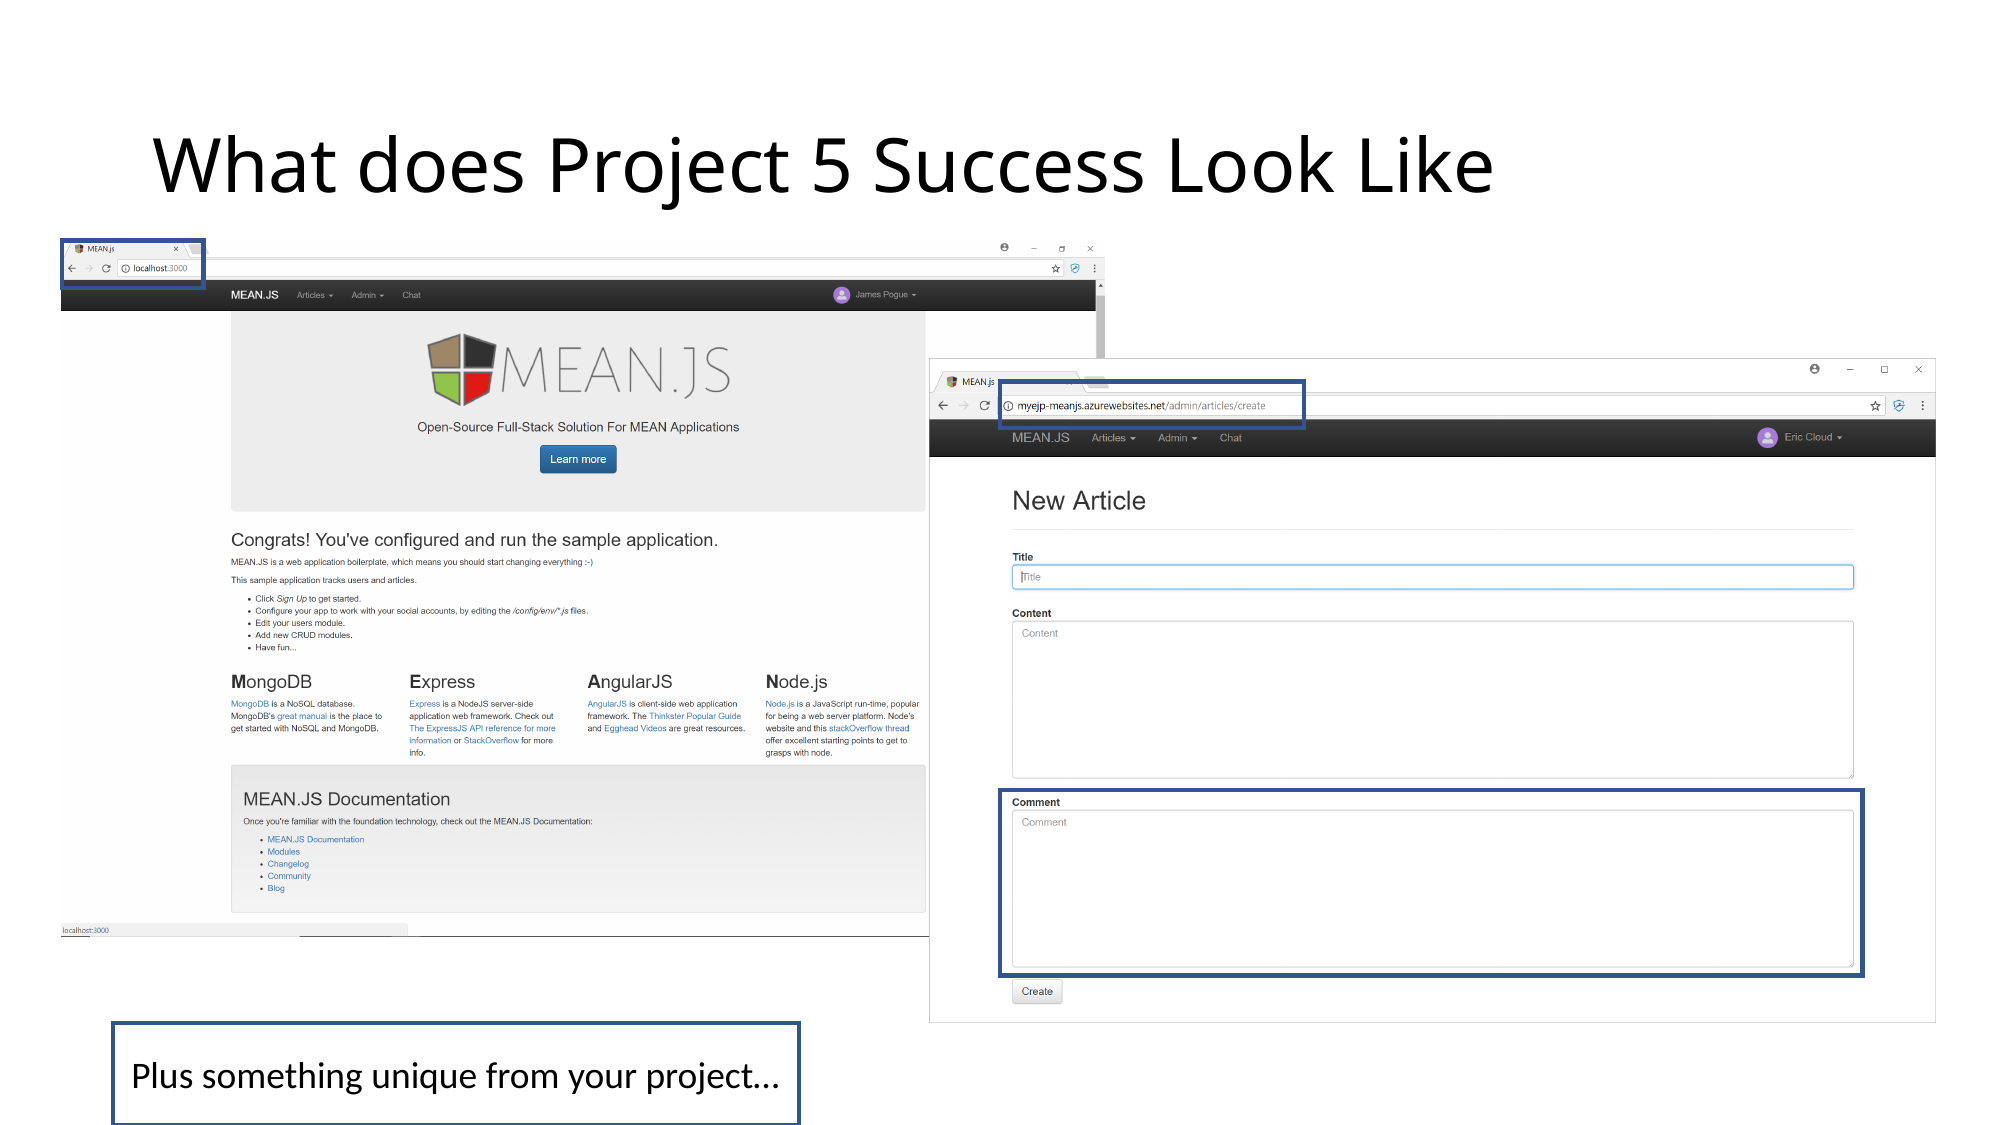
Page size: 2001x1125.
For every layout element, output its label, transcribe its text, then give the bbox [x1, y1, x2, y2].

text_box Plus something unique from your project… [112, 1022, 800, 1125]
title What does Project 5 Success Look Like [137, 59, 1863, 278]
picture [61, 240, 1936, 1023]
